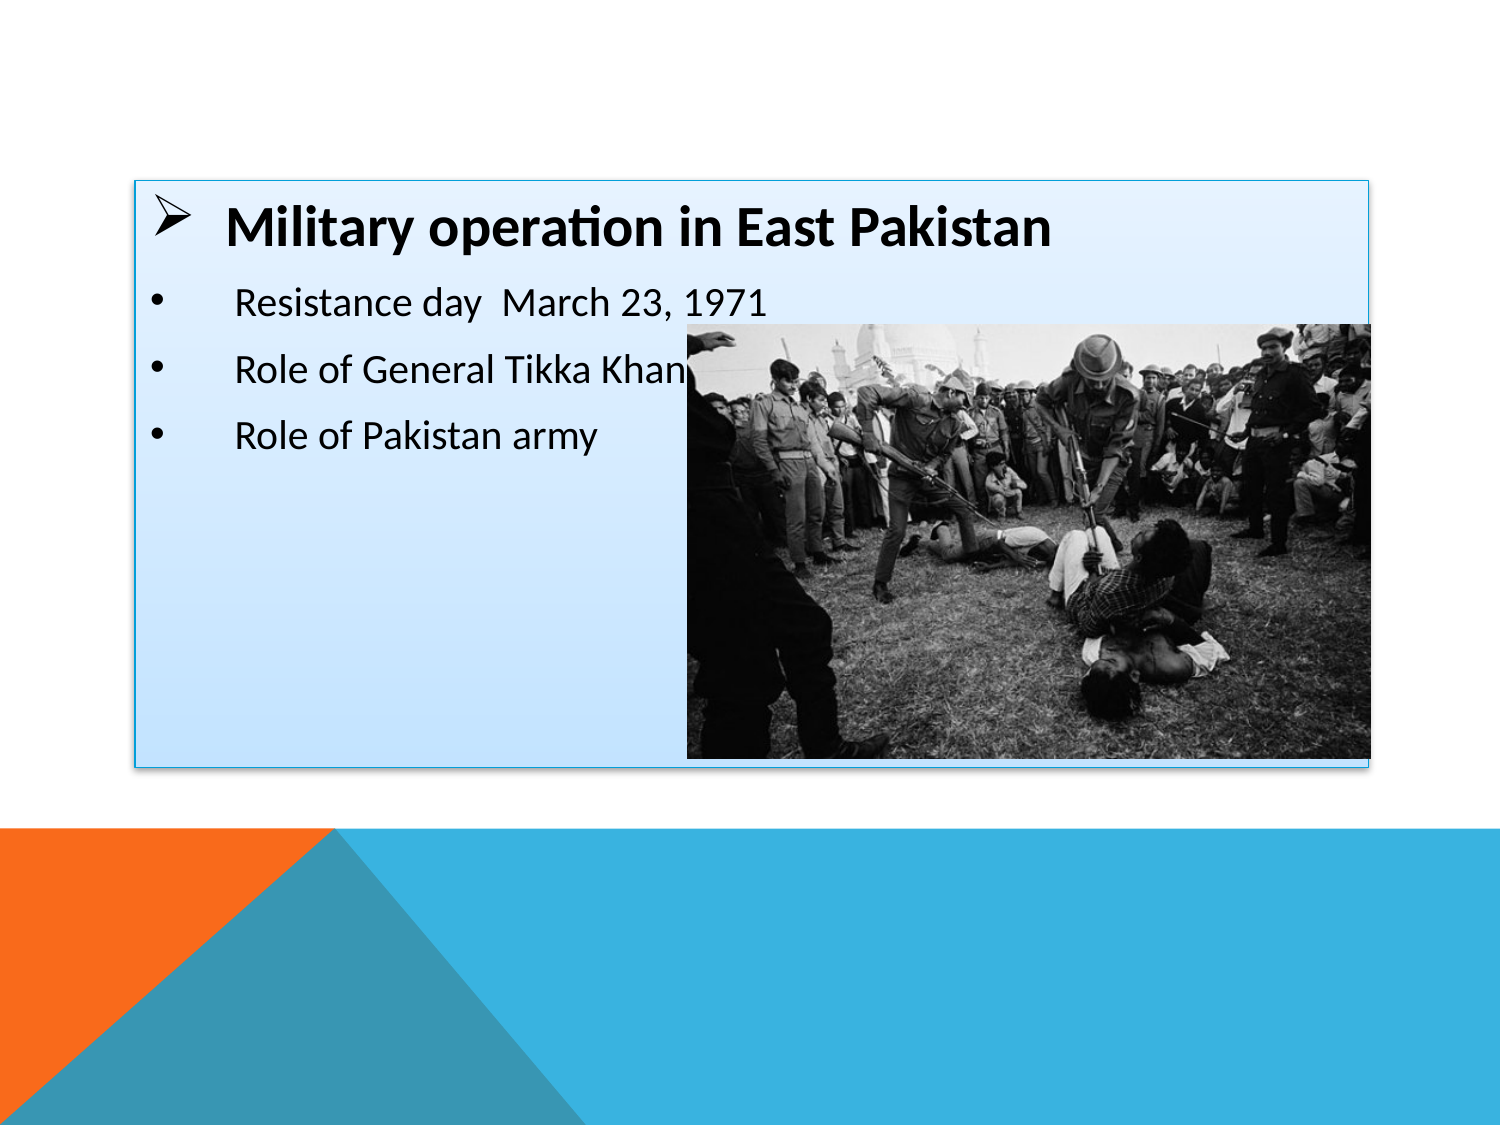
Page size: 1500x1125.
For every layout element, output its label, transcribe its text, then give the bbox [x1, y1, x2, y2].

picture [687, 324, 1371, 759]
list Military operation in East Pakistan Resistance day March 23, 1971 Role of General Tikka Khan Role of Pakistan army [134, 180, 1369, 768]
